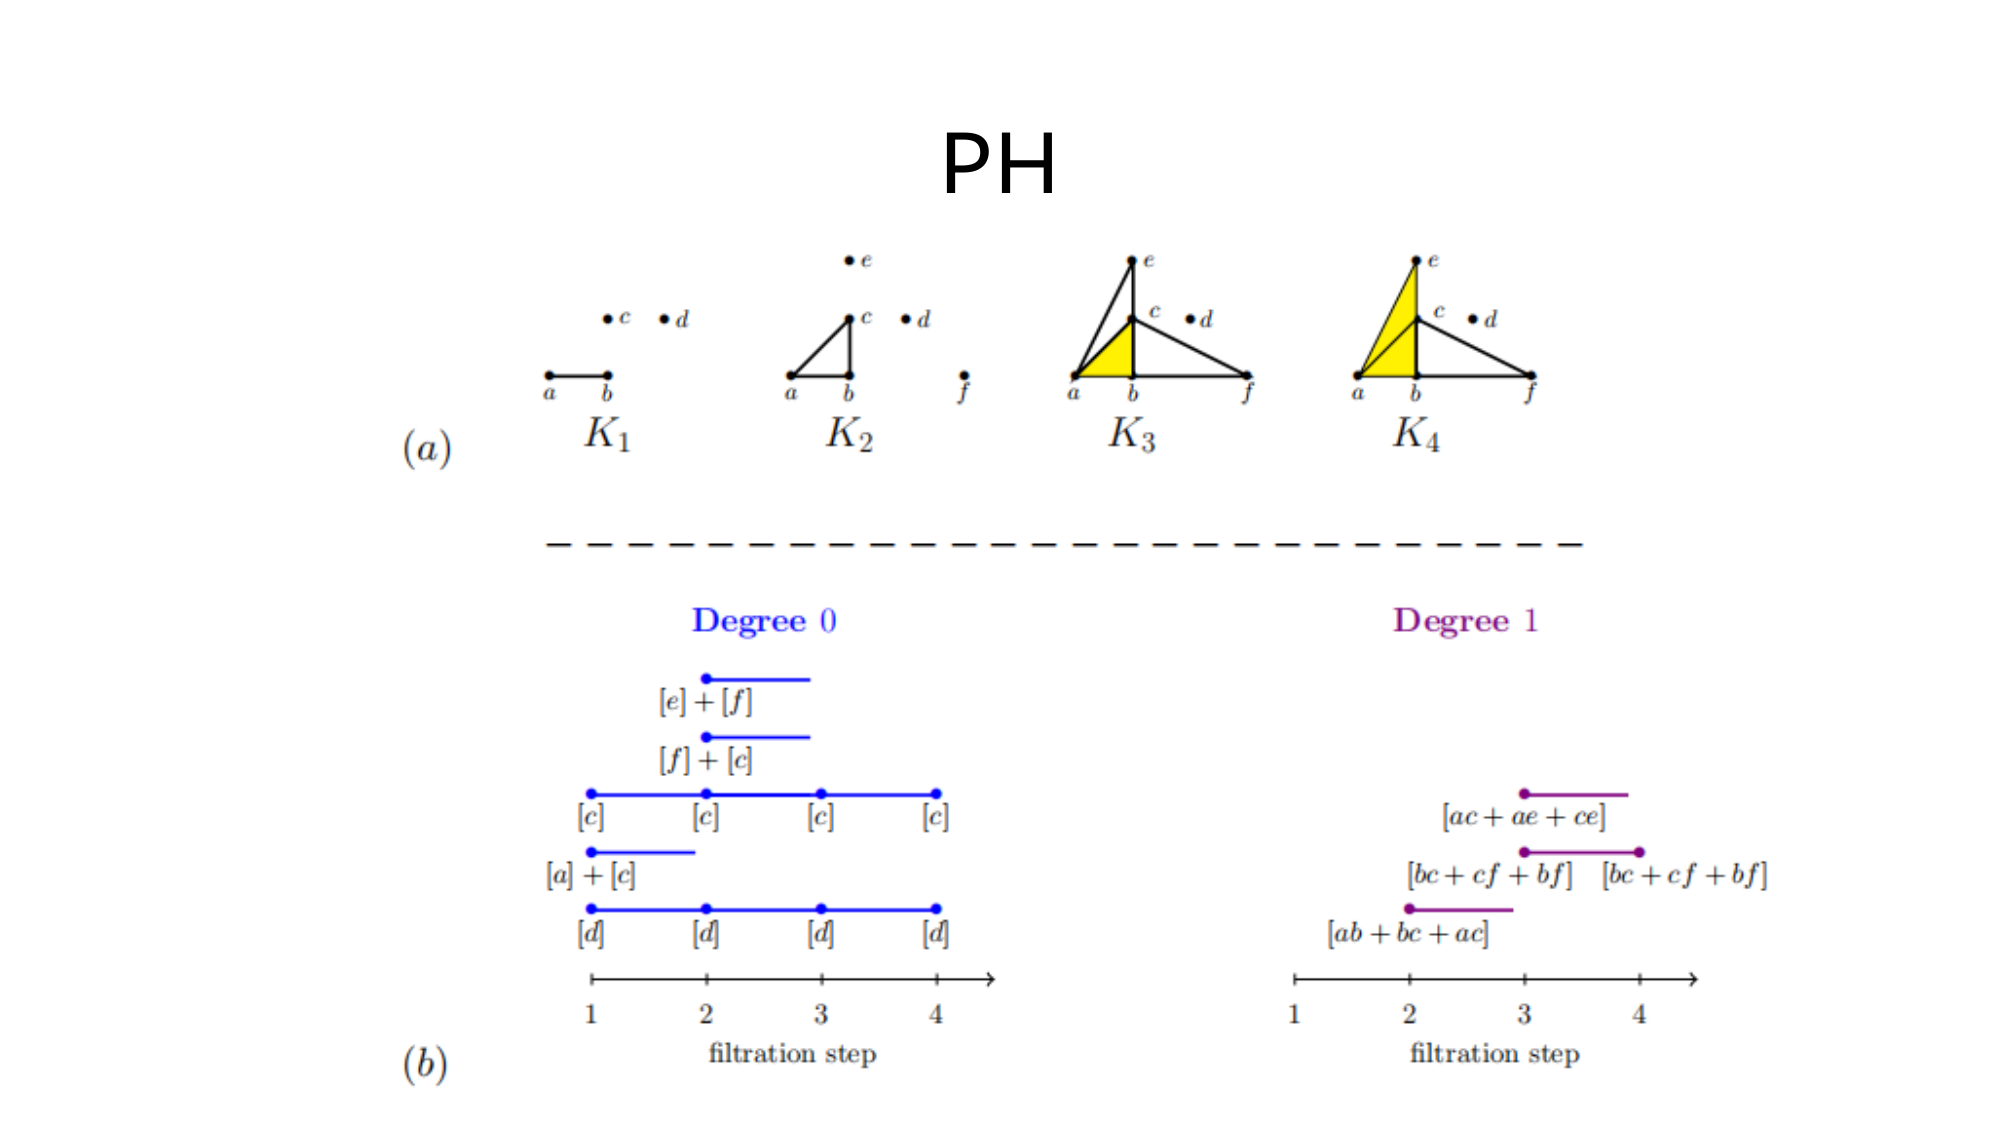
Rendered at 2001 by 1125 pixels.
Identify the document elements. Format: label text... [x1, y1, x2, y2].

title PH [137, 59, 1863, 278]
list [193, 193, 1849, 1125]
